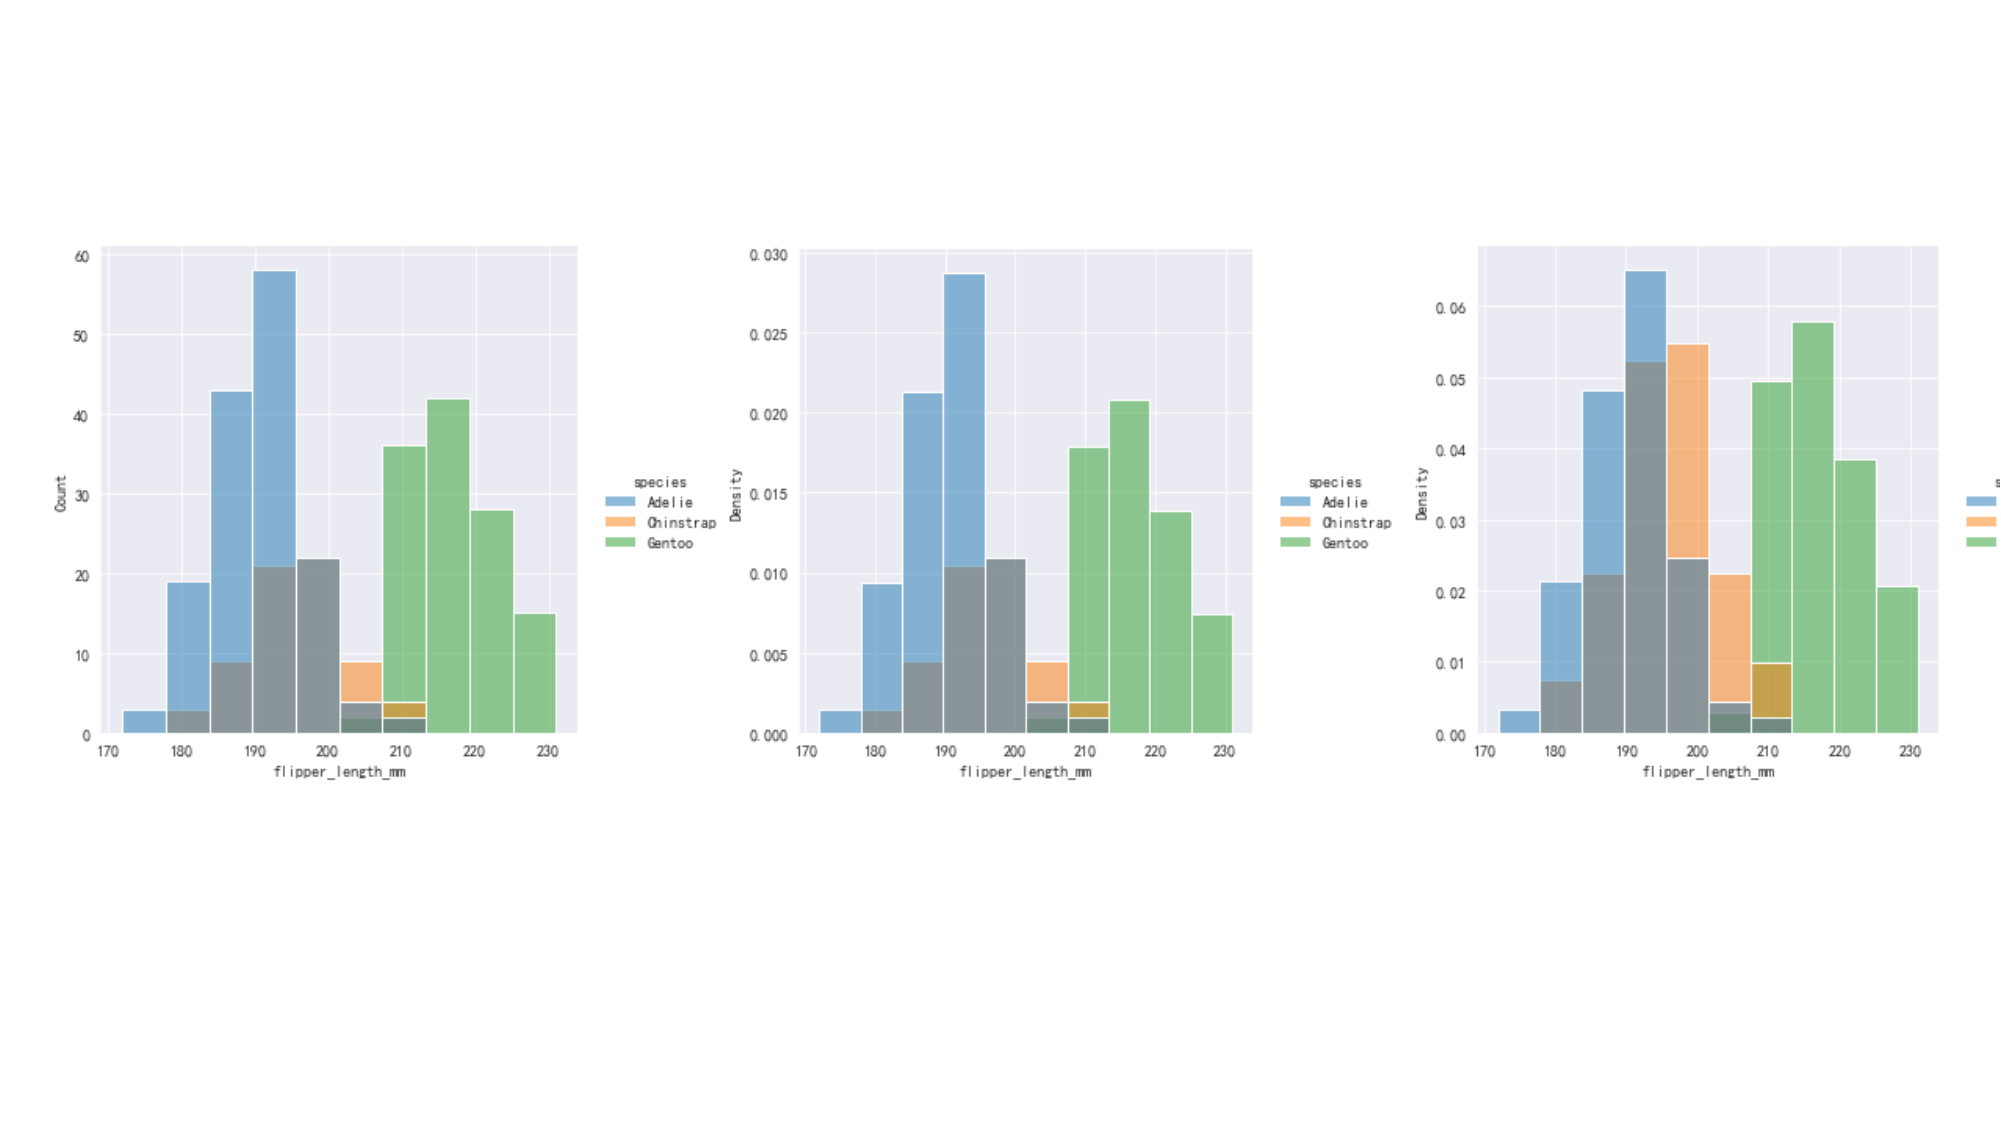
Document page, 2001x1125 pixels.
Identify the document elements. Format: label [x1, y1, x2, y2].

text_box [44, 237, 2000, 788]
